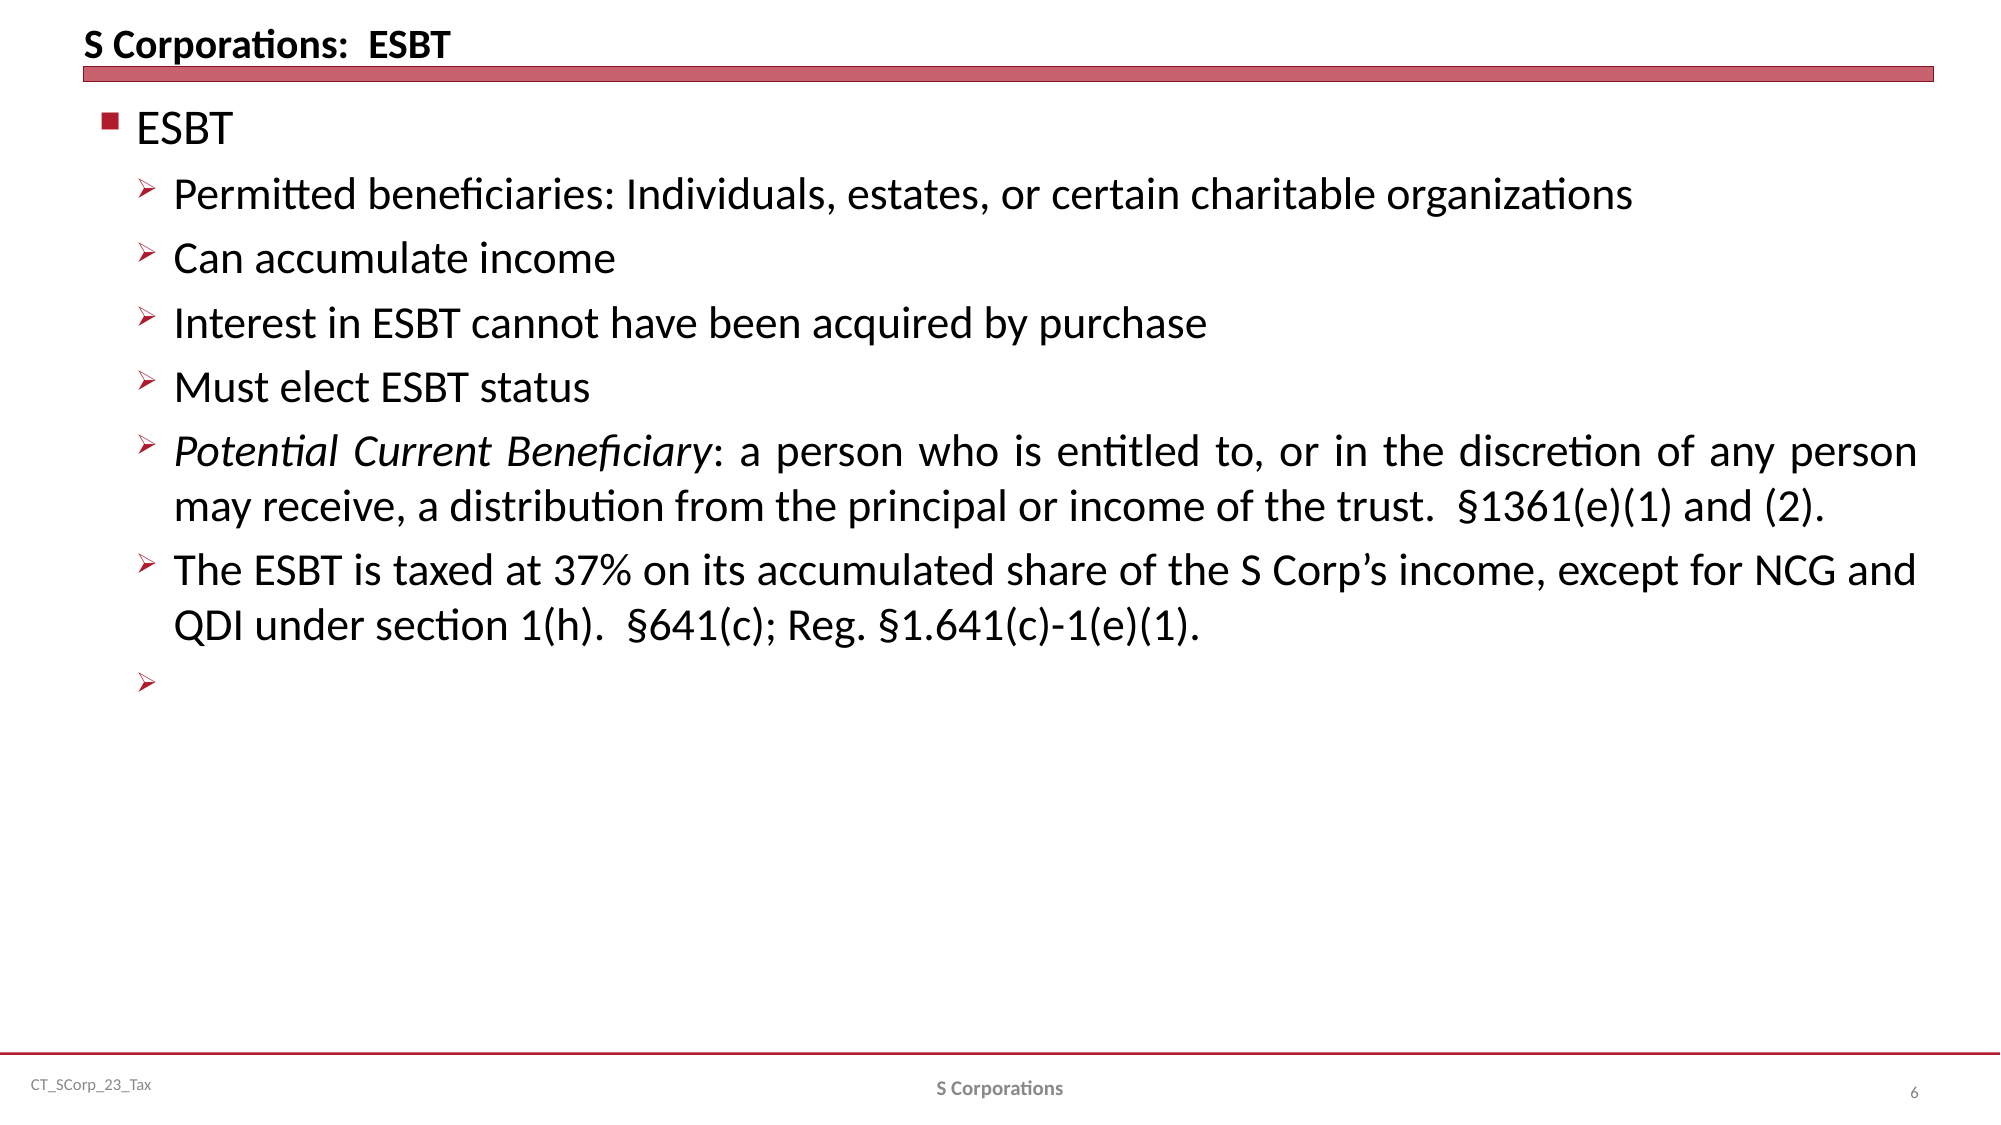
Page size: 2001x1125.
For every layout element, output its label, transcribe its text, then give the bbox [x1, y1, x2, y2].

title S Corporations: ESBT [83, 6, 1935, 67]
slide_number 6 [1834, 1061, 1934, 1122]
list ESBT Permitted beneficiaries: Individuals, estates, or certain charitable organizations Can accumulate income Interest in ESBT cannot have been acquired by purchase Must elect ESBT status Potential Current Beneficiary: a person who is entitled to, or in the discretion of any person may receive, a distribution from the principal or income of the trust. §1361(e)(1) and (2). The ESBT is taxed at 37% on its accumulated share of the S Corp’s income, except for NCG and QDI under section 1(h). §641(c); Reg. §1.641(c)-1(e)(1). [83, 87, 1934, 1041]
footer S Corporations [683, 1056, 1317, 1117]
